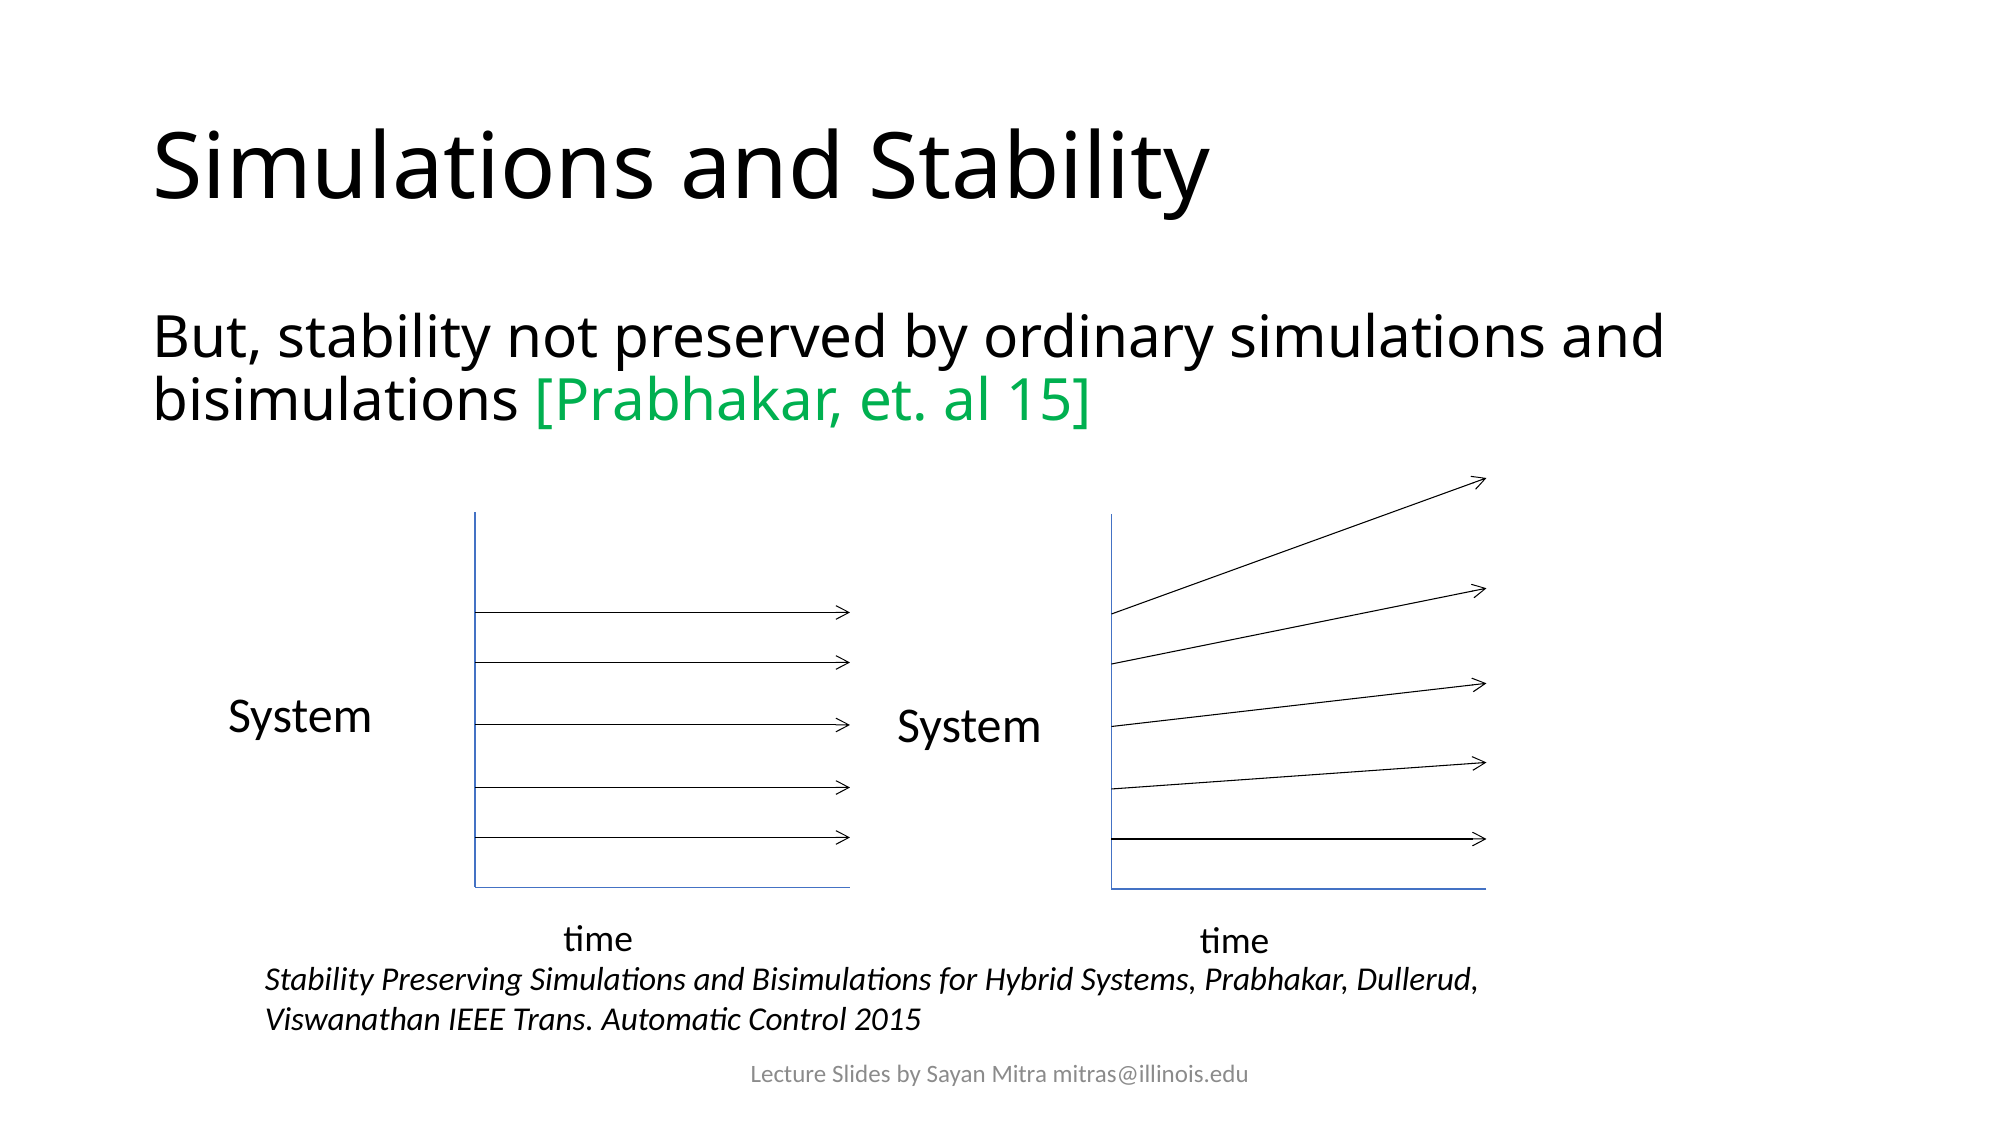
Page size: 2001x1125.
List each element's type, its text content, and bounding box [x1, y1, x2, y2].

title Simulations and Stability [137, 59, 1863, 278]
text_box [1111, 478, 1487, 615]
text_box Stability Preserving Simulations and Bisimulations for Hybrid Systems, Prabhakar, Dullerud, Viswanathan IEEE Trans. Automatic Control 2015 [249, 949, 1677, 1045]
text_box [1111, 762, 1487, 790]
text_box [1111, 683, 1487, 727]
list But, stability not preserved by ordinary simulations and bisimulations [Prabhakar, et. al 15] [137, 299, 1863, 1014]
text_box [1111, 615, 1487, 664]
text_box time [548, 906, 649, 949]
text_box time [1185, 908, 1285, 949]
footer Lecture Slides by Sayan Mitra mitras@illinois.edu [662, 1042, 1338, 1103]
